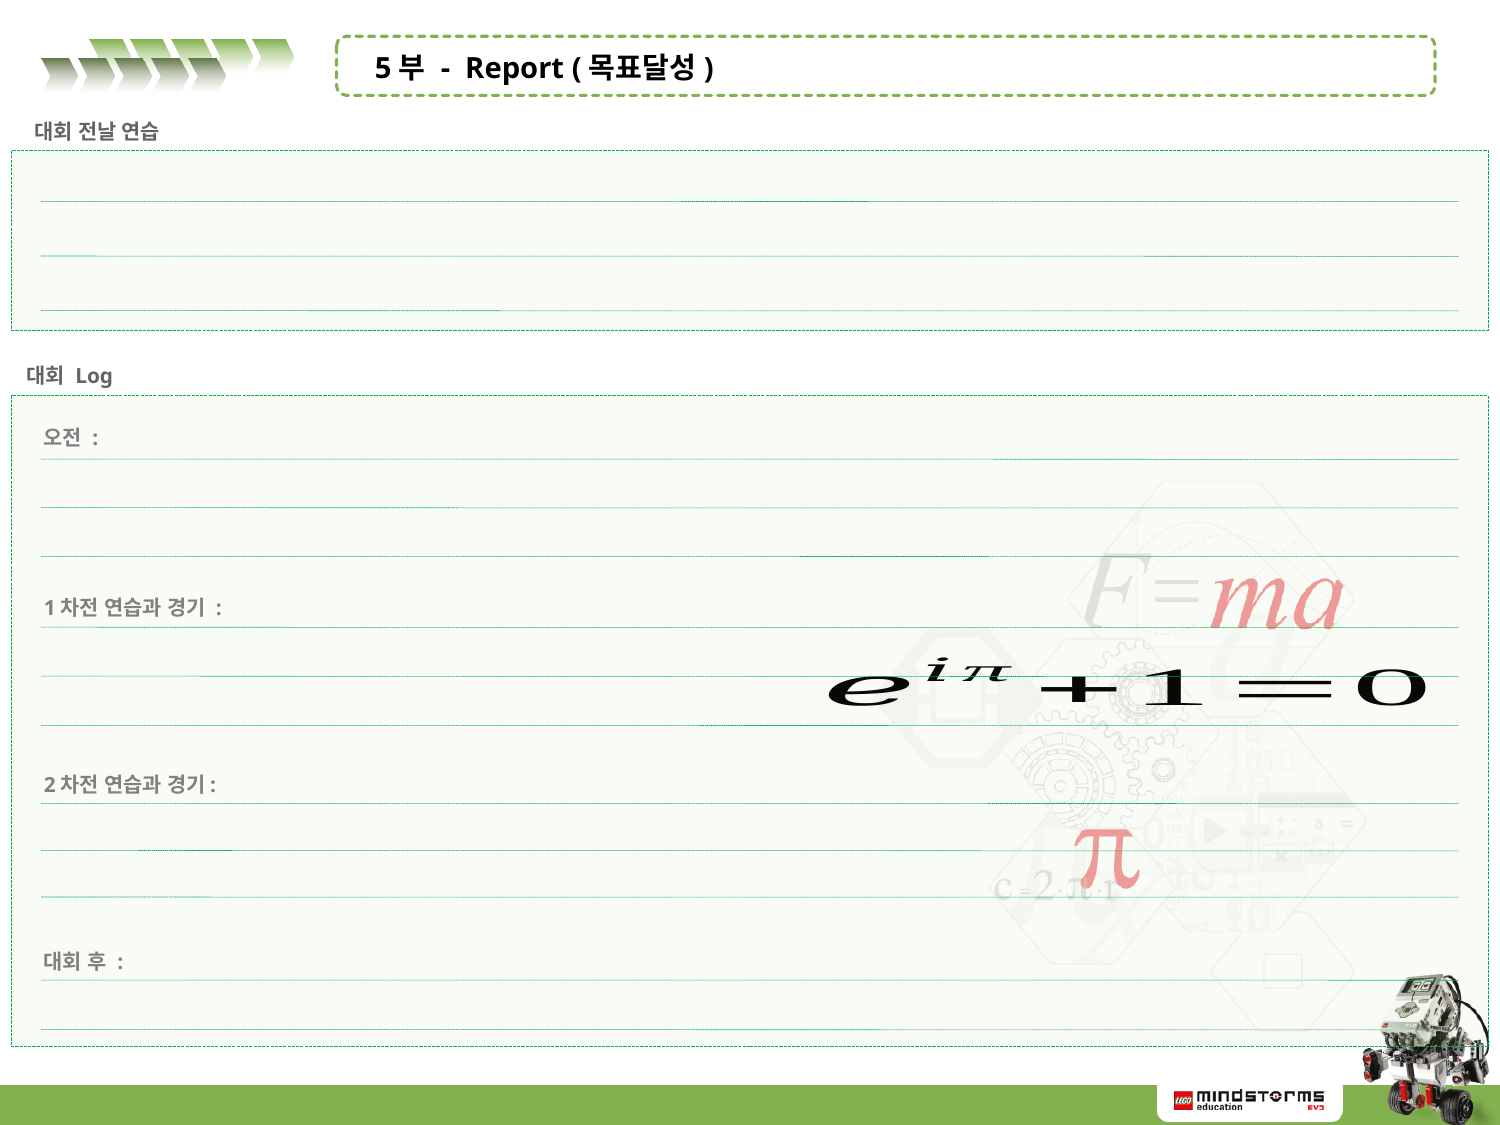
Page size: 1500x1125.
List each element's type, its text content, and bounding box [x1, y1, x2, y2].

picture [0, 161, 1500, 1125]
text_box 대회 후 : [29, 941, 153, 981]
text_box [11, 150, 1489, 331]
text_box 1차전 연습과 경기 : [29, 586, 270, 627]
text_box [11, 395, 1489, 1047]
text_box 오전 : [29, 417, 122, 458]
text_box 대회 Log [11, 355, 129, 396]
text_box 2차전 연습과 경기: [29, 764, 278, 804]
text_box 5부 - Report (목표달성) [360, 41, 1055, 107]
text_box 대회 전날 연습 [19, 110, 175, 151]
